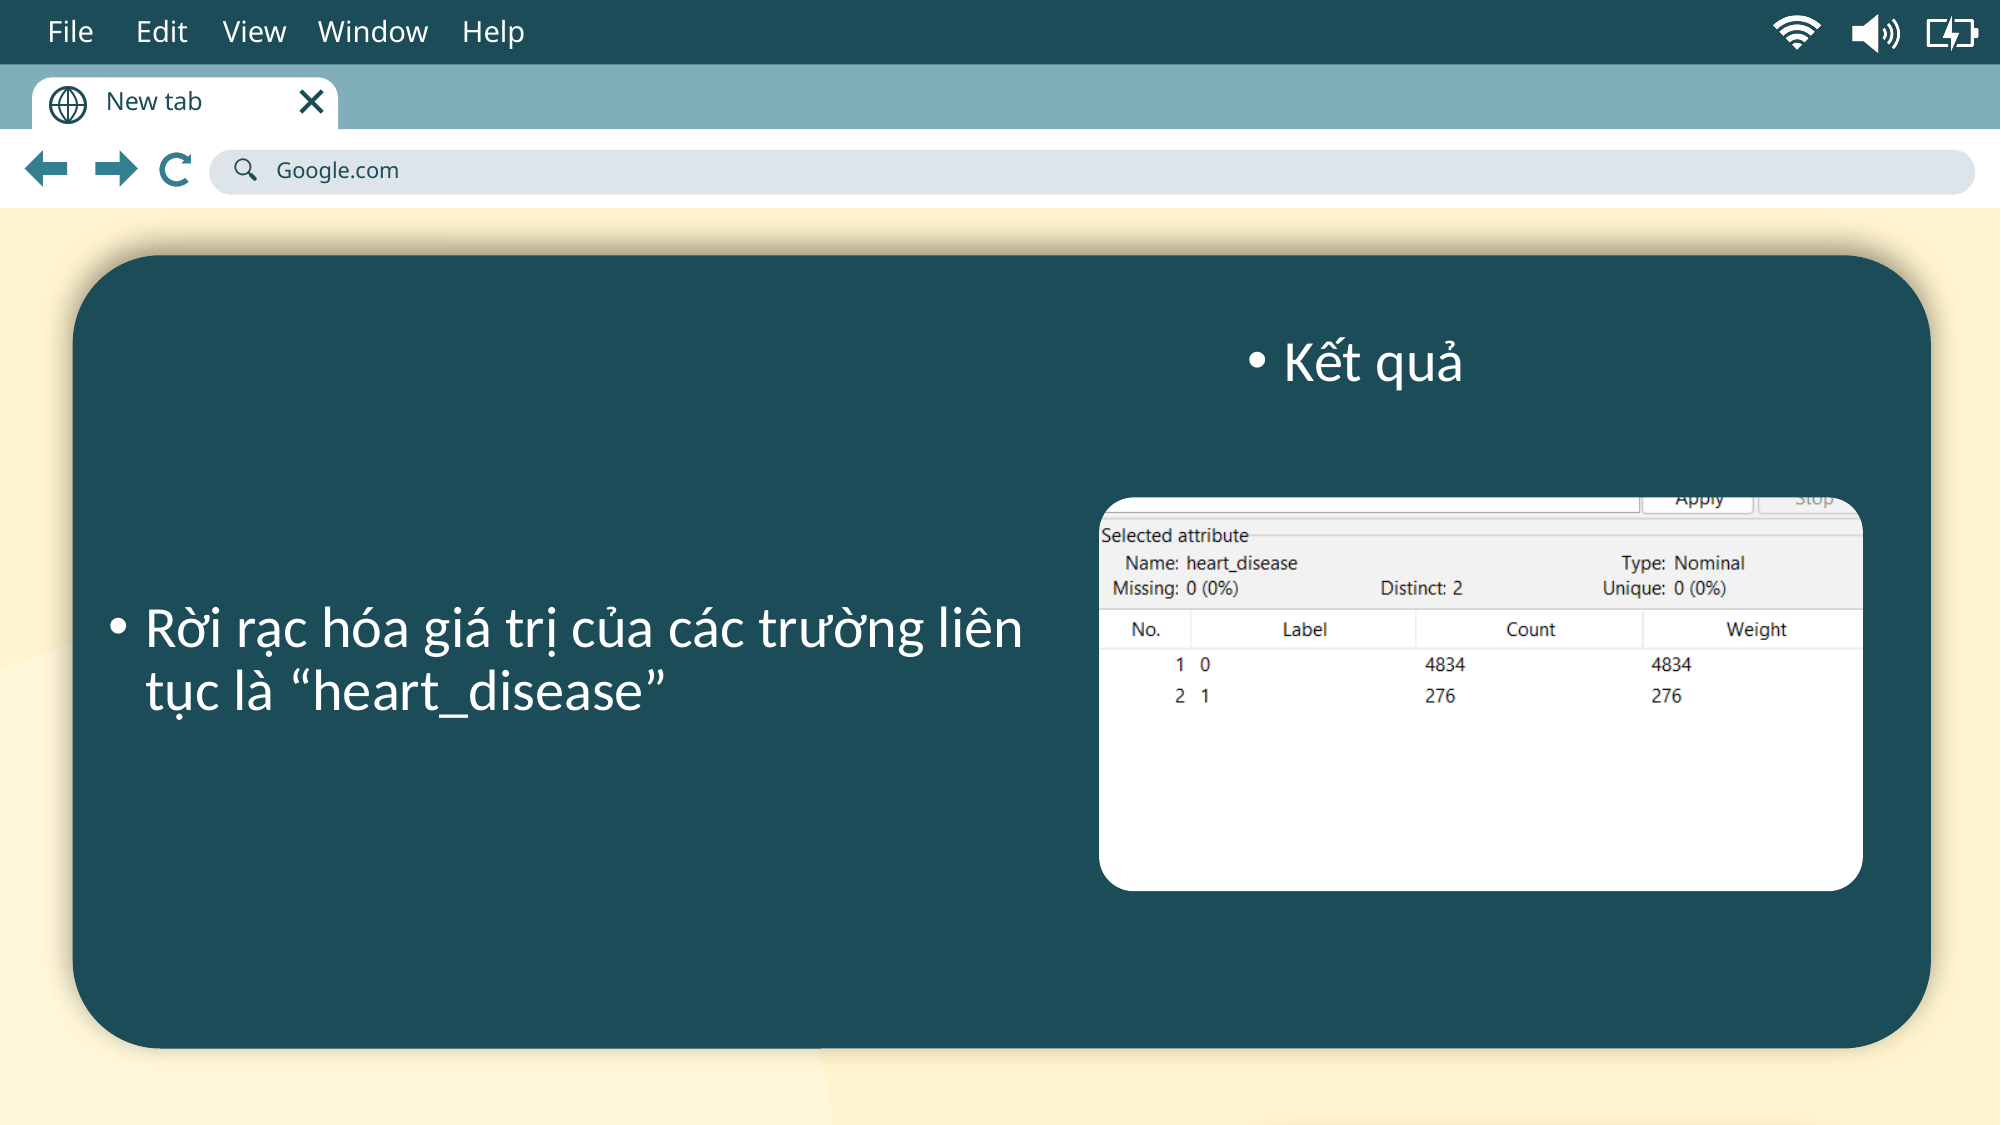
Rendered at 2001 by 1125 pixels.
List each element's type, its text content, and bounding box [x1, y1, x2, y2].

text_box [71, 254, 1932, 1050]
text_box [0, 0, 2000, 209]
text_box [0, 649, 834, 1125]
text_box Rời rạc hóa giá trị của các trường liên tục là “heart_disease” [93, 589, 1099, 748]
picture [1099, 497, 1863, 892]
text_box Kết quả [1232, 323, 2000, 482]
